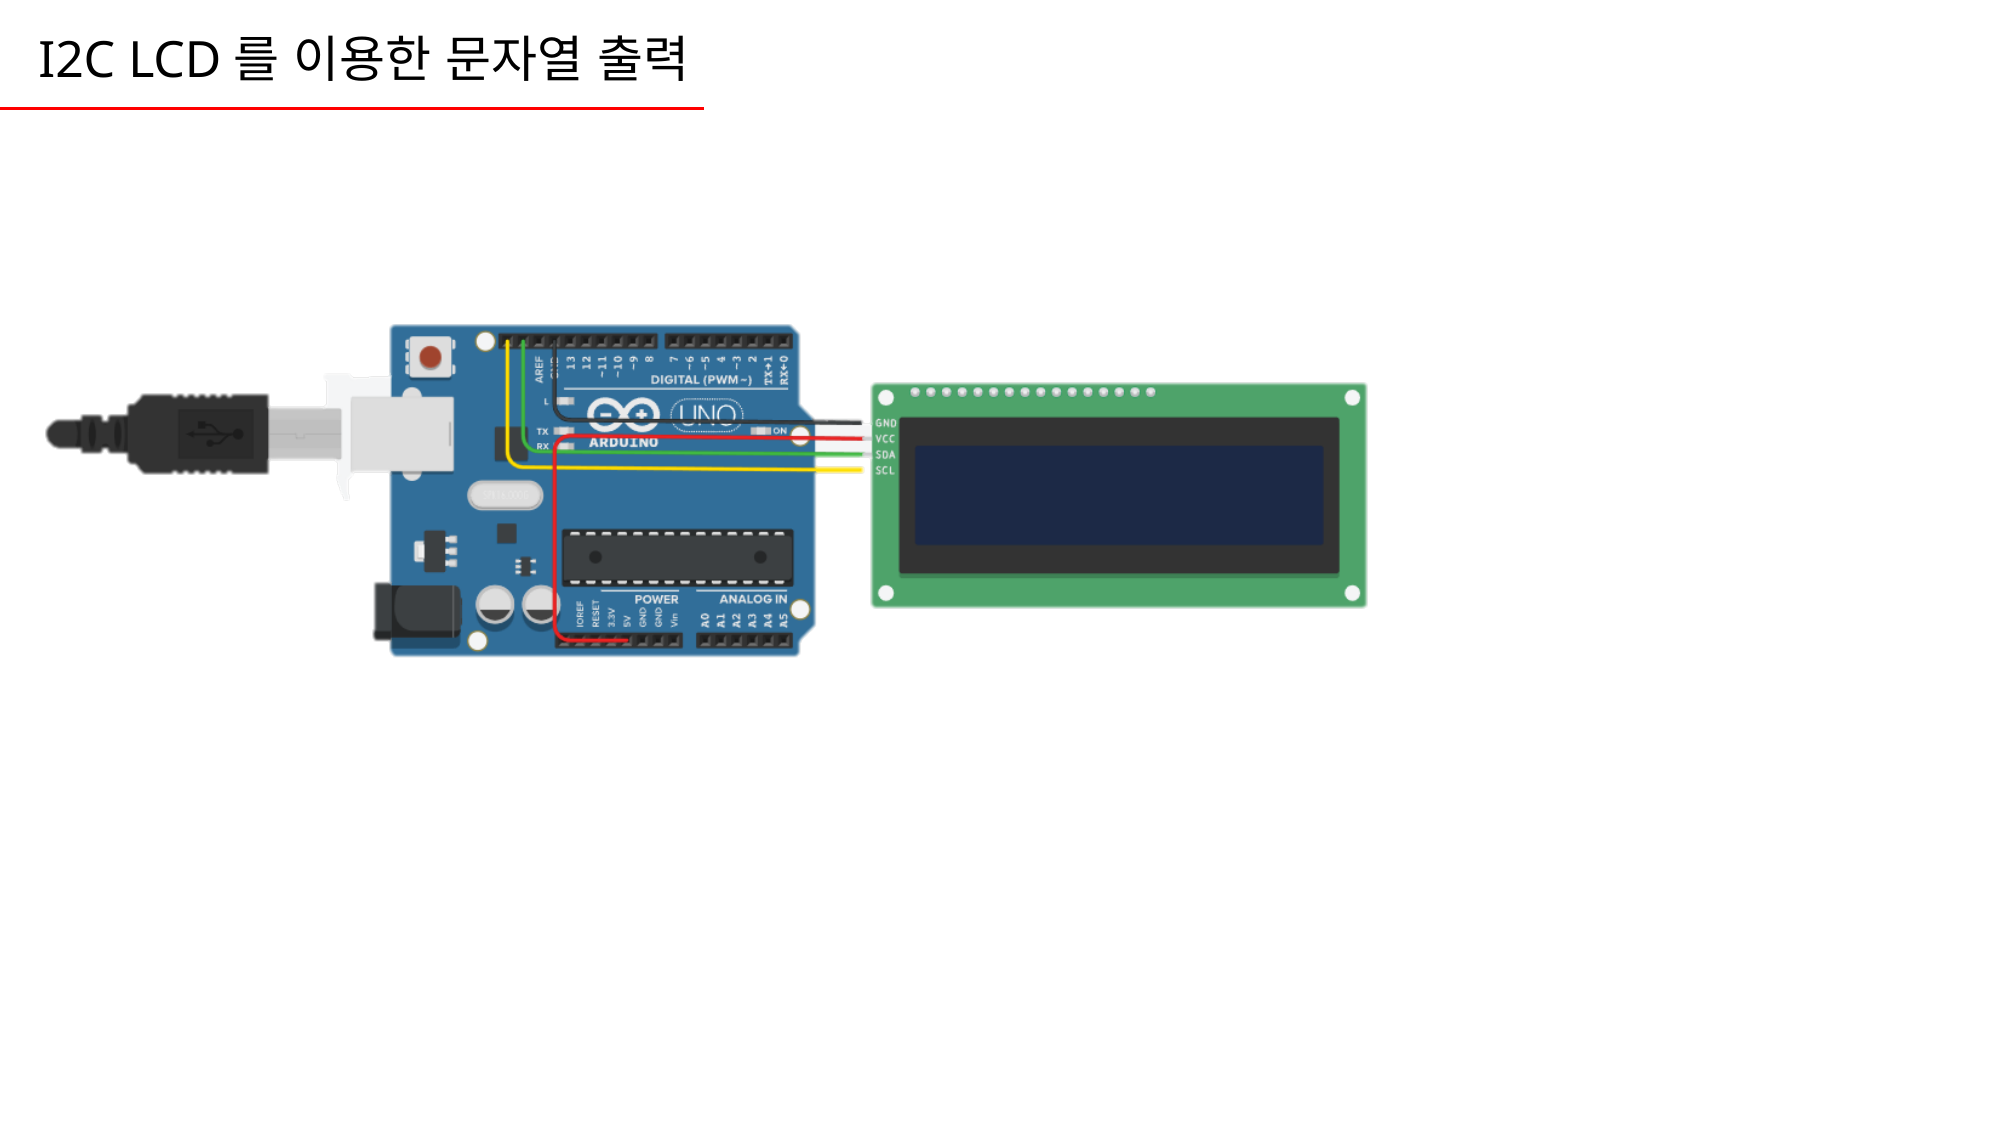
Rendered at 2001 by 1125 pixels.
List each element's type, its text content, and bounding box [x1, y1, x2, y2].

text_box I2C LCD를 이용한 문자열 출력 [23, 19, 705, 95]
picture [9, 261, 1433, 746]
